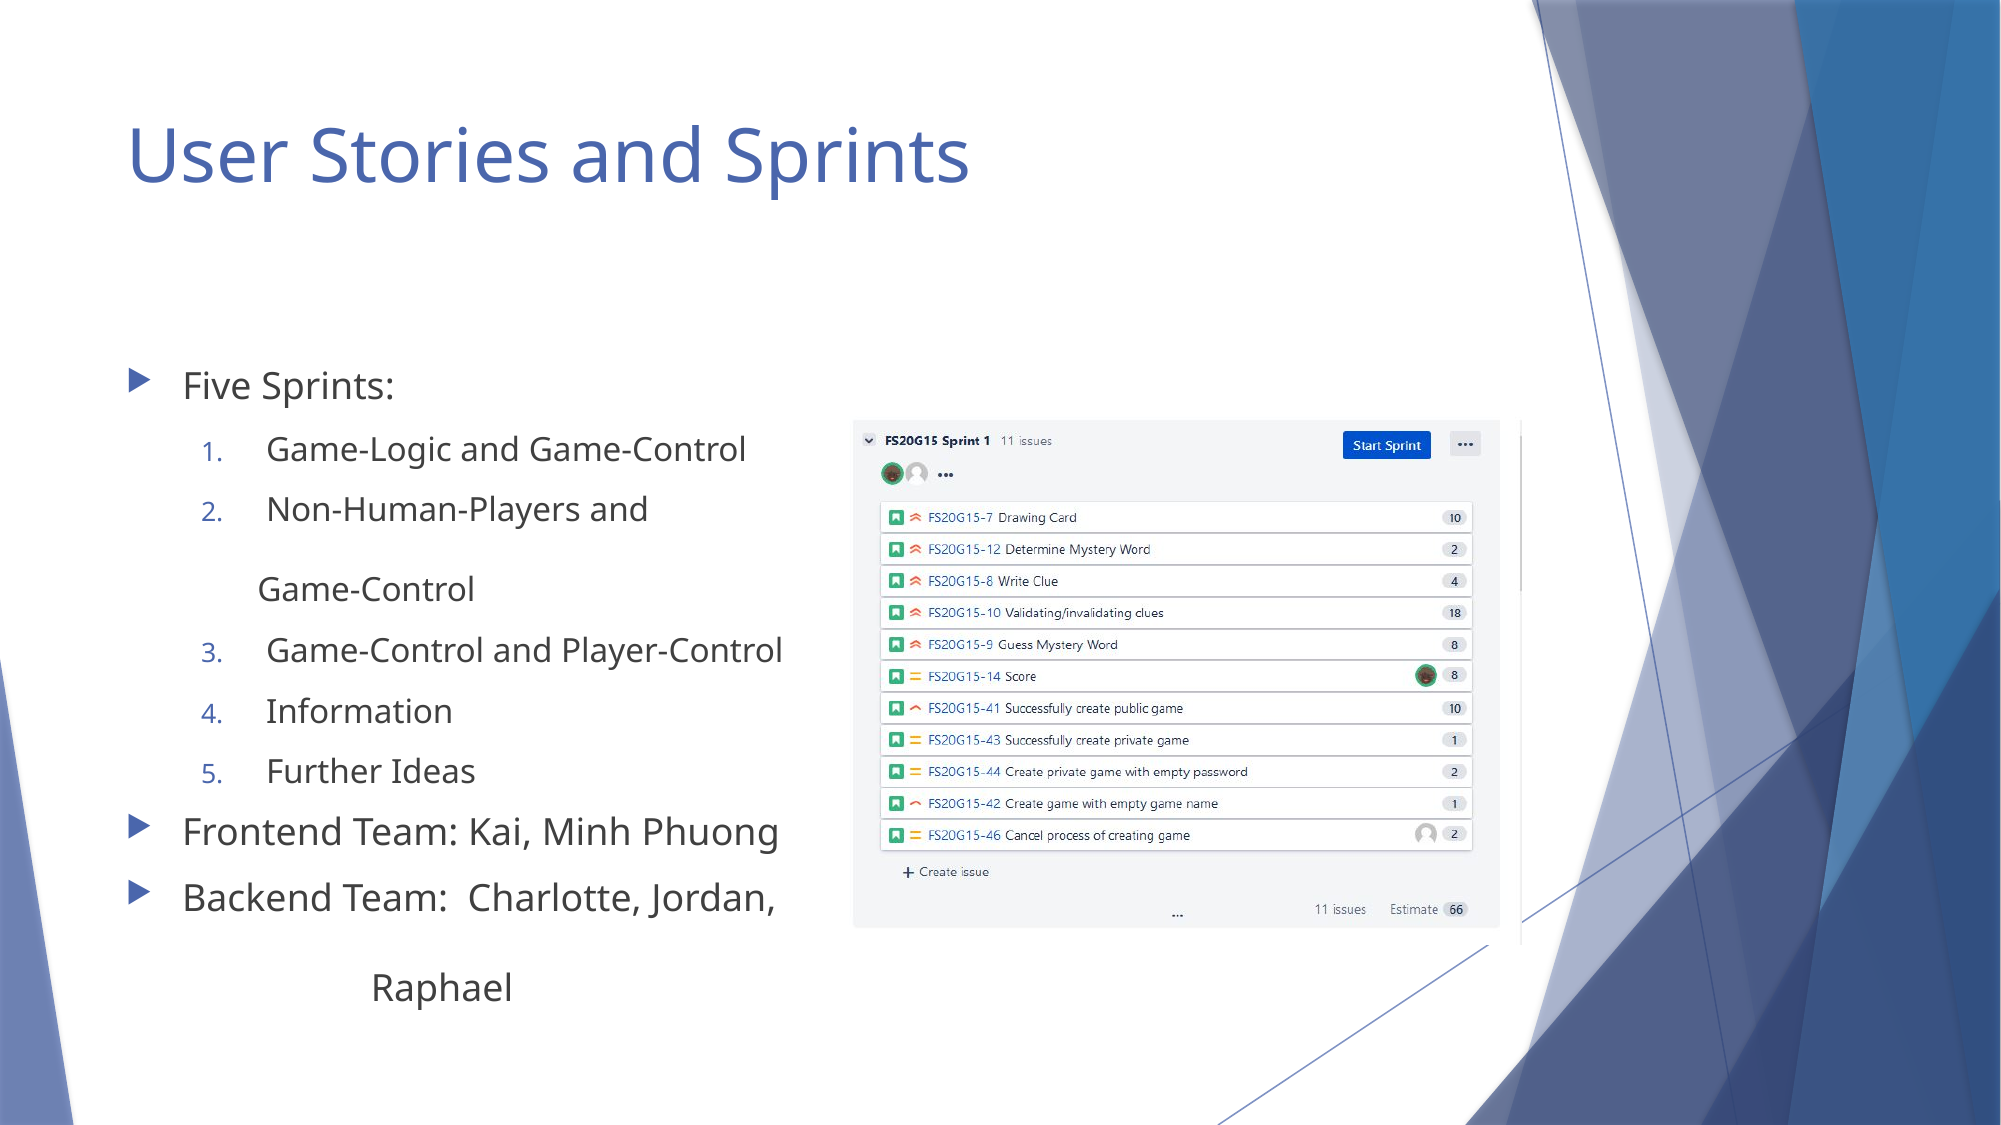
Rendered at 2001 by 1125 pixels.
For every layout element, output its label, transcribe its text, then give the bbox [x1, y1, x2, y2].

text_box Frontend Team: Kai, Minh Phuong Backend Team: Charlotte, Jordan, Raphael [111, 800, 835, 1016]
list Five Sprints: Game-Logic and Game-Control Non-Human-Players and Game-Control Game-Control and Player-Control Information Further Ideas [111, 354, 818, 763]
title User Stories and Sprints [111, 99, 1522, 317]
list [834, 400, 1522, 945]
